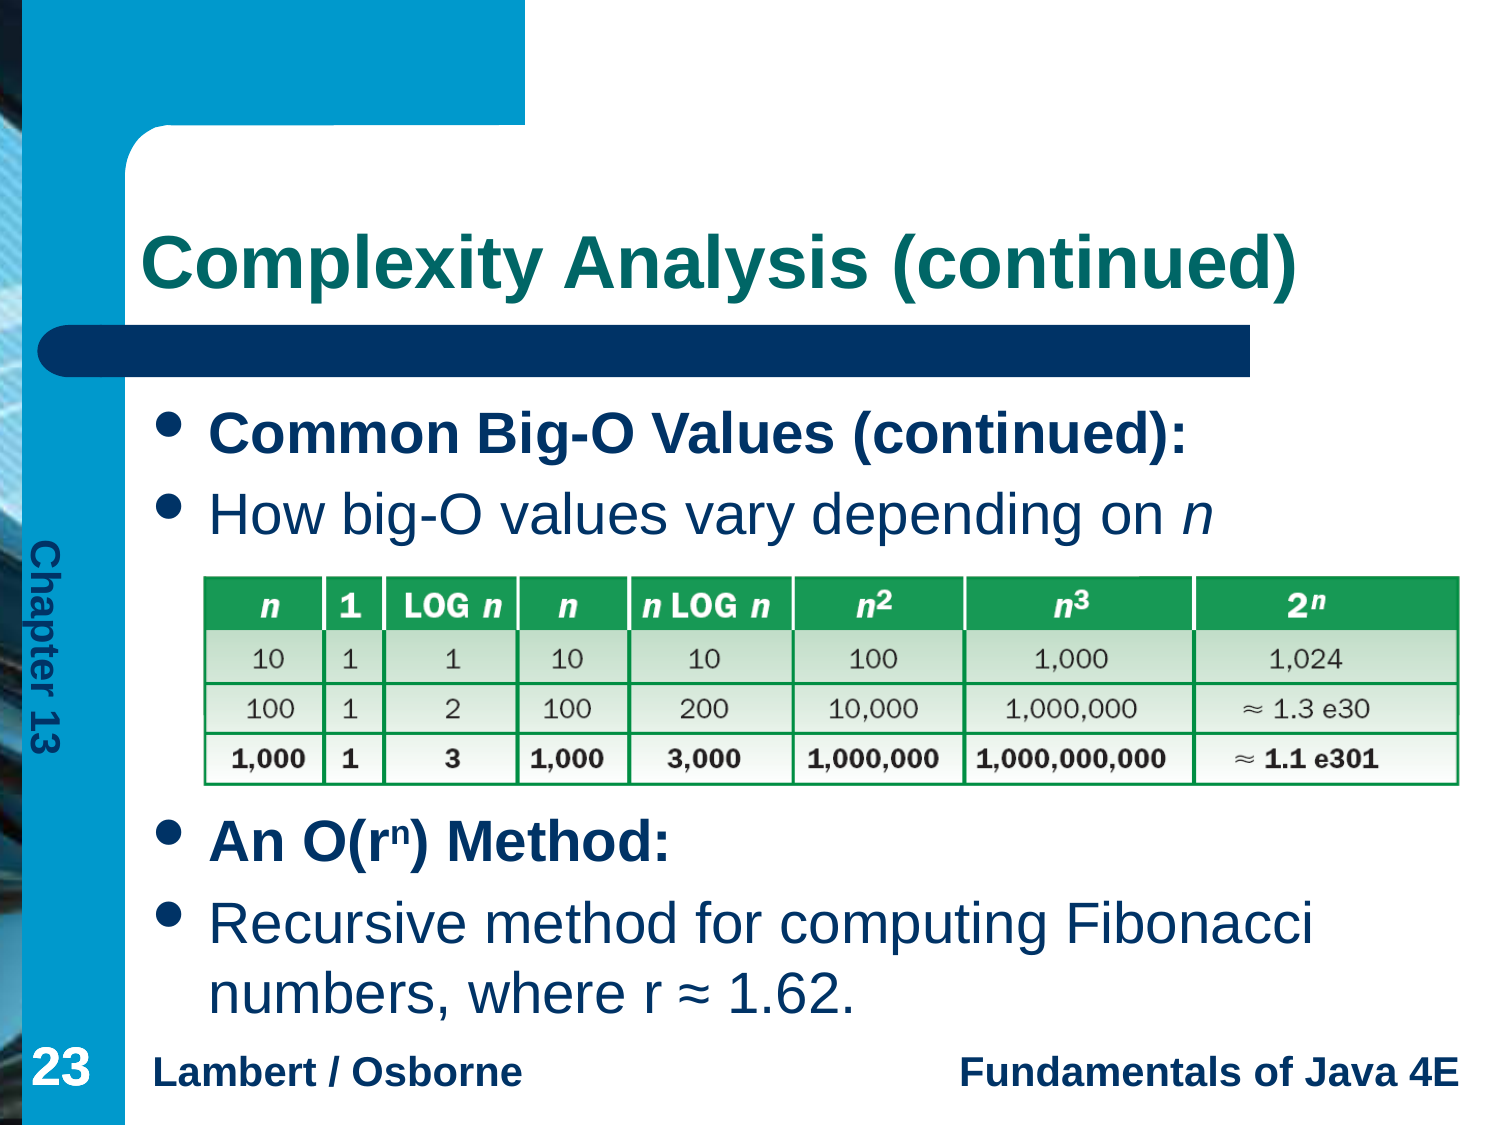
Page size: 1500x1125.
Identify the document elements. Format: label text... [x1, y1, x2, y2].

picture [199, 574, 1463, 791]
list Common Big-O Values (continued): How big-O values vary depending on n An O(rn) Method: Recursive method for computing Fibonacci numbers, where r ≈ 1.62. [137, 387, 1438, 999]
title Complexity Analysis (continued) [124, 124, 1426, 313]
text_box 23 [13, 1023, 111, 1105]
picture [0, 0, 22, 1125]
